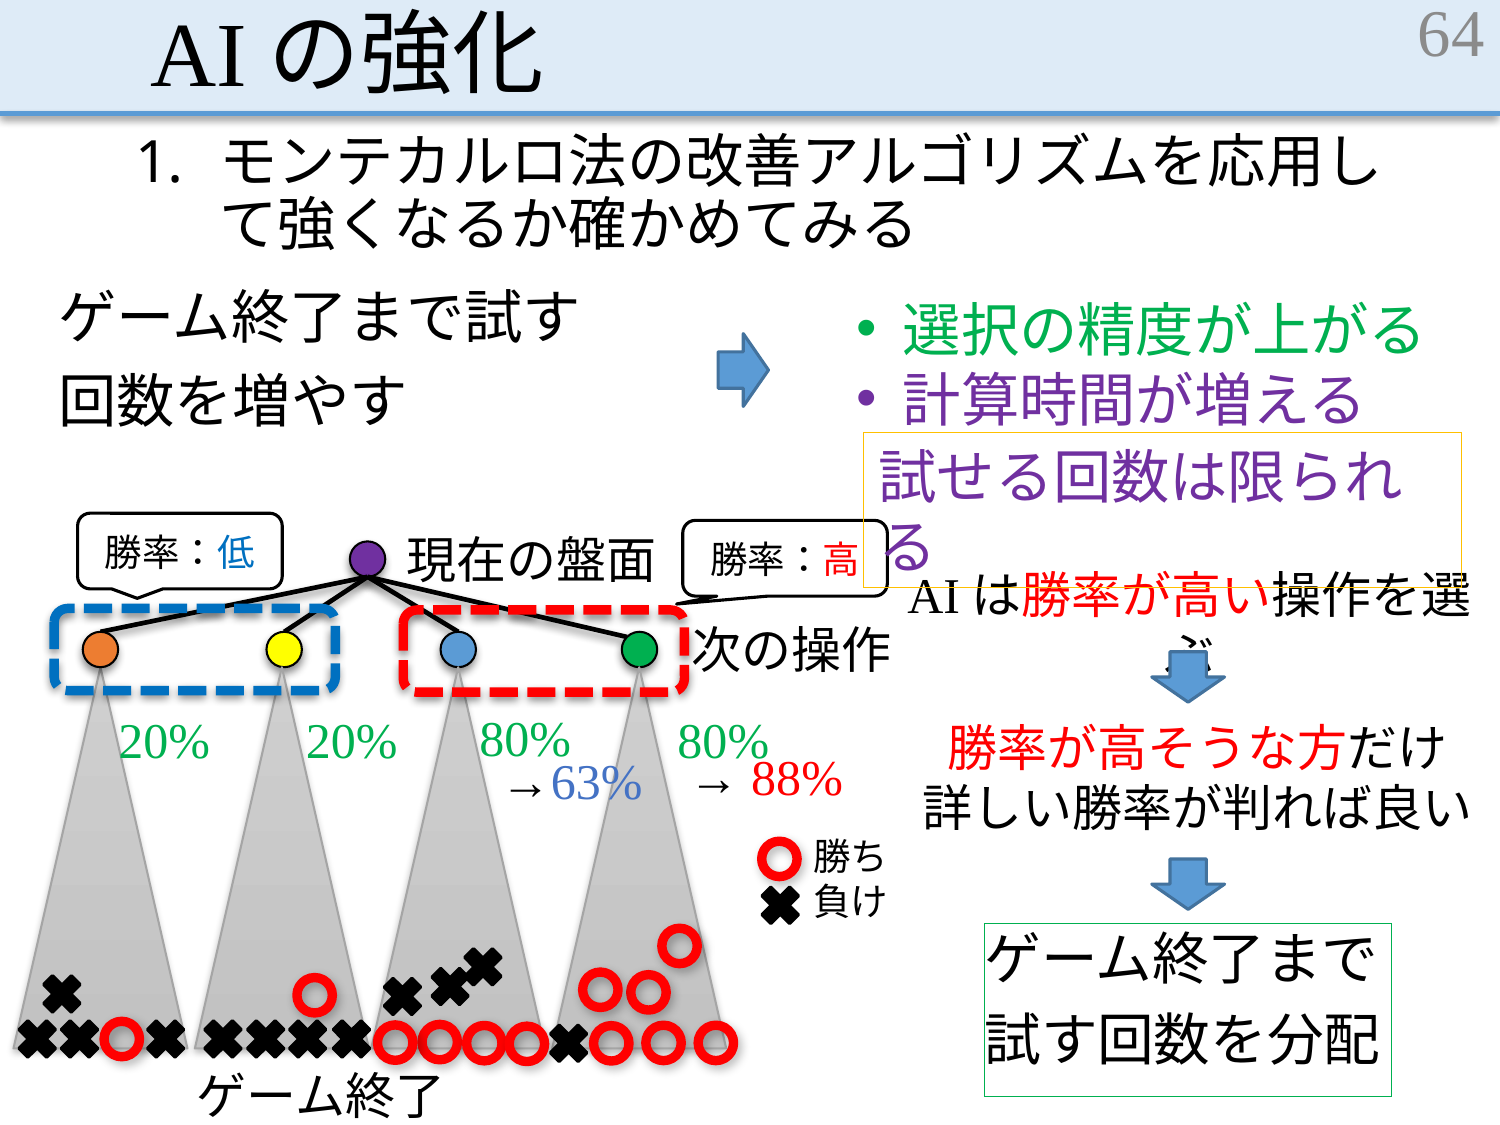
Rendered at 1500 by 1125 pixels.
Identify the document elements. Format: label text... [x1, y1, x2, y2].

text_box [660, 926, 699, 966]
text_box [53, 607, 337, 692]
text_box [146, 1019, 185, 1059]
text_box [507, 1024, 547, 1064]
text_box 勝率が高そうな方だけ 詳しい勝率が判れば良い [897, 708, 1498, 844]
text_box 試せる回数は限られる [863, 432, 1462, 588]
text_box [102, 698, 786, 778]
text_box [549, 1023, 588, 1063]
text_box [430, 967, 470, 1006]
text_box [369, 576, 459, 633]
text_box モンテカルロ法の改善アルゴリズムを応用して強くなるか確かめてみる [134, 124, 1393, 315]
text_box [1150, 857, 1227, 911]
text_box [760, 885, 798, 925]
text_box [332, 1019, 371, 1056]
text_box [12, 703, 184, 1050]
text_box [383, 977, 422, 1016]
text_box [288, 1019, 327, 1056]
text_box [581, 970, 620, 1010]
text_box [465, 1023, 504, 1063]
text_box [102, 1019, 142, 1059]
text_box 現在の盤面 [392, 520, 672, 596]
text_box [375, 1023, 415, 1056]
text_box 勝率：低 [75, 511, 284, 591]
text_box [17, 1019, 57, 1059]
text_box [402, 608, 686, 694]
text_box [644, 1023, 683, 1063]
text_box [1150, 650, 1227, 704]
slide_number 64 [1162, 0, 1500, 60]
text_box [42, 974, 82, 1014]
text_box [459, 576, 628, 638]
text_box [283, 576, 369, 633]
text_box [246, 1019, 286, 1056]
text_box AIは勝率が高い操作を選ぶ [876, 556, 1500, 691]
text_box [463, 947, 503, 987]
text_box [370, 789, 542, 1050]
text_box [479, 737, 865, 819]
text_box [421, 1022, 459, 1056]
text_box [696, 1023, 736, 1063]
text_box ゲーム終了 [182, 1056, 461, 1125]
text_box 勝率：高 [675, 518, 876, 606]
text_box [178, 1032, 189, 1050]
list ゲーム終了まで試す 回数を増やす [58, 280, 729, 462]
text_box [760, 839, 798, 879]
text_box [629, 973, 668, 1012]
text_box [203, 1019, 243, 1056]
title AIの強化 [135, 0, 1373, 114]
text_box ゲーム終了まで 試す回数を分配 [984, 923, 1392, 1097]
text_box [295, 975, 334, 1015]
text_box [716, 332, 770, 408]
text_box [592, 1024, 631, 1063]
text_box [99, 576, 282, 633]
text_box 次の操作 [680, 611, 876, 687]
text_box [60, 1019, 99, 1059]
text_box [348, 540, 387, 574]
text_box 選択の精度が上がる 計算時間が増える [841, 285, 1500, 441]
text_box [193, 789, 364, 1050]
text_box 勝ち 負け [798, 825, 903, 931]
text_box [556, 830, 722, 1050]
